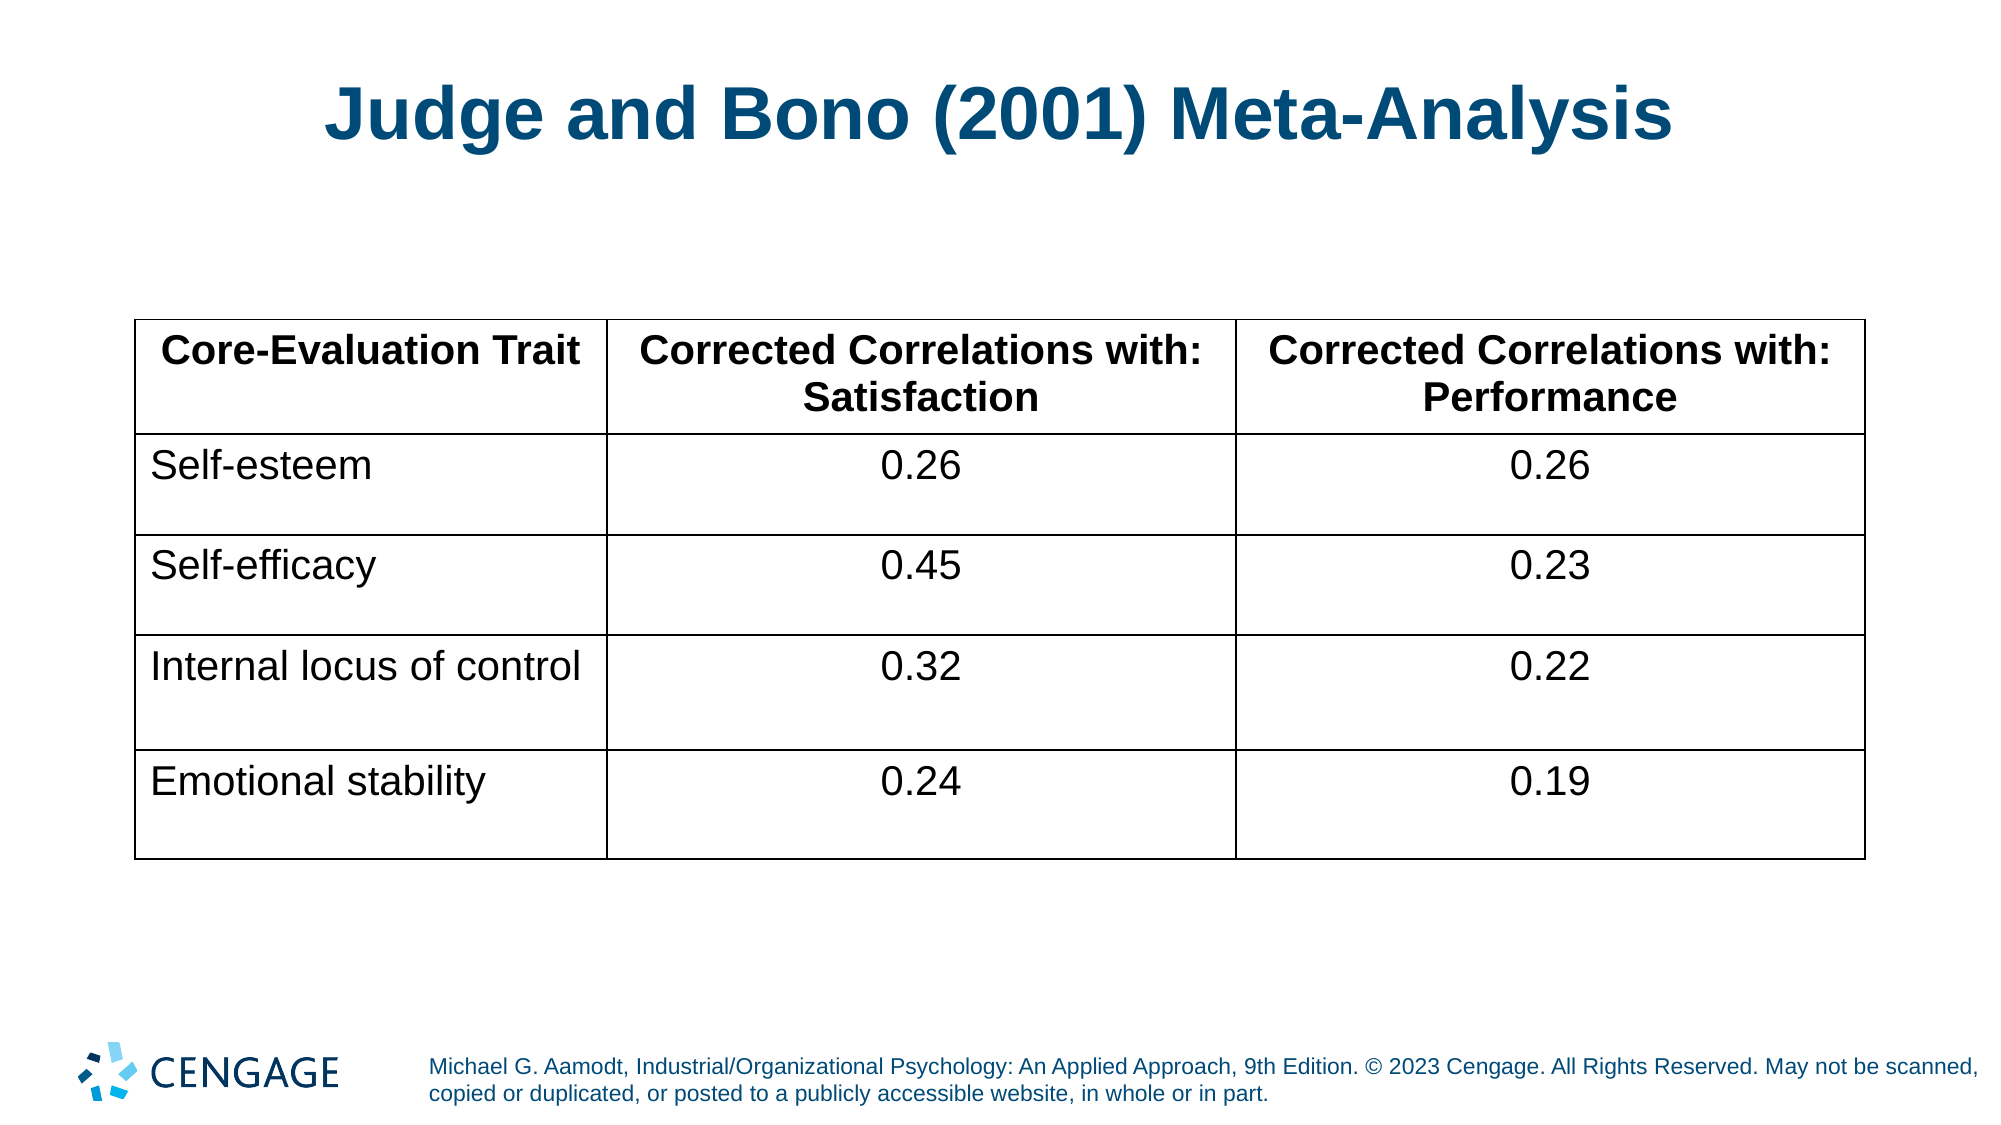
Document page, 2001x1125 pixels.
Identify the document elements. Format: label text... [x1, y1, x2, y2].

title Judge and Bono (2001) Meta-Analysis [137, 59, 1863, 171]
table_cell 0.32 [608, 636, 1235, 749]
table_cell 0.19 [1237, 751, 1864, 858]
table_cell 0.26 [1237, 435, 1864, 534]
table_cell 0.24 [608, 751, 1235, 858]
table_header Corrected Correlations with: Performance [1237, 320, 1864, 433]
table_cell Self-efficacy [136, 536, 606, 634]
table_header Core-Evaluation Trait [136, 320, 606, 433]
table_cell Internal locus of control [136, 636, 606, 749]
table_header Corrected Correlations with: Satisfaction [608, 320, 1235, 433]
picture [78, 1042, 338, 1101]
table_cell 0.23 [1237, 536, 1864, 634]
table_cell 0.22 [1237, 636, 1864, 749]
table_cell Self-esteem [136, 435, 606, 534]
table_cell 0.26 [608, 435, 1235, 534]
table_cell 0.45 [608, 536, 1235, 634]
table_cell Emotional stability [136, 751, 606, 858]
